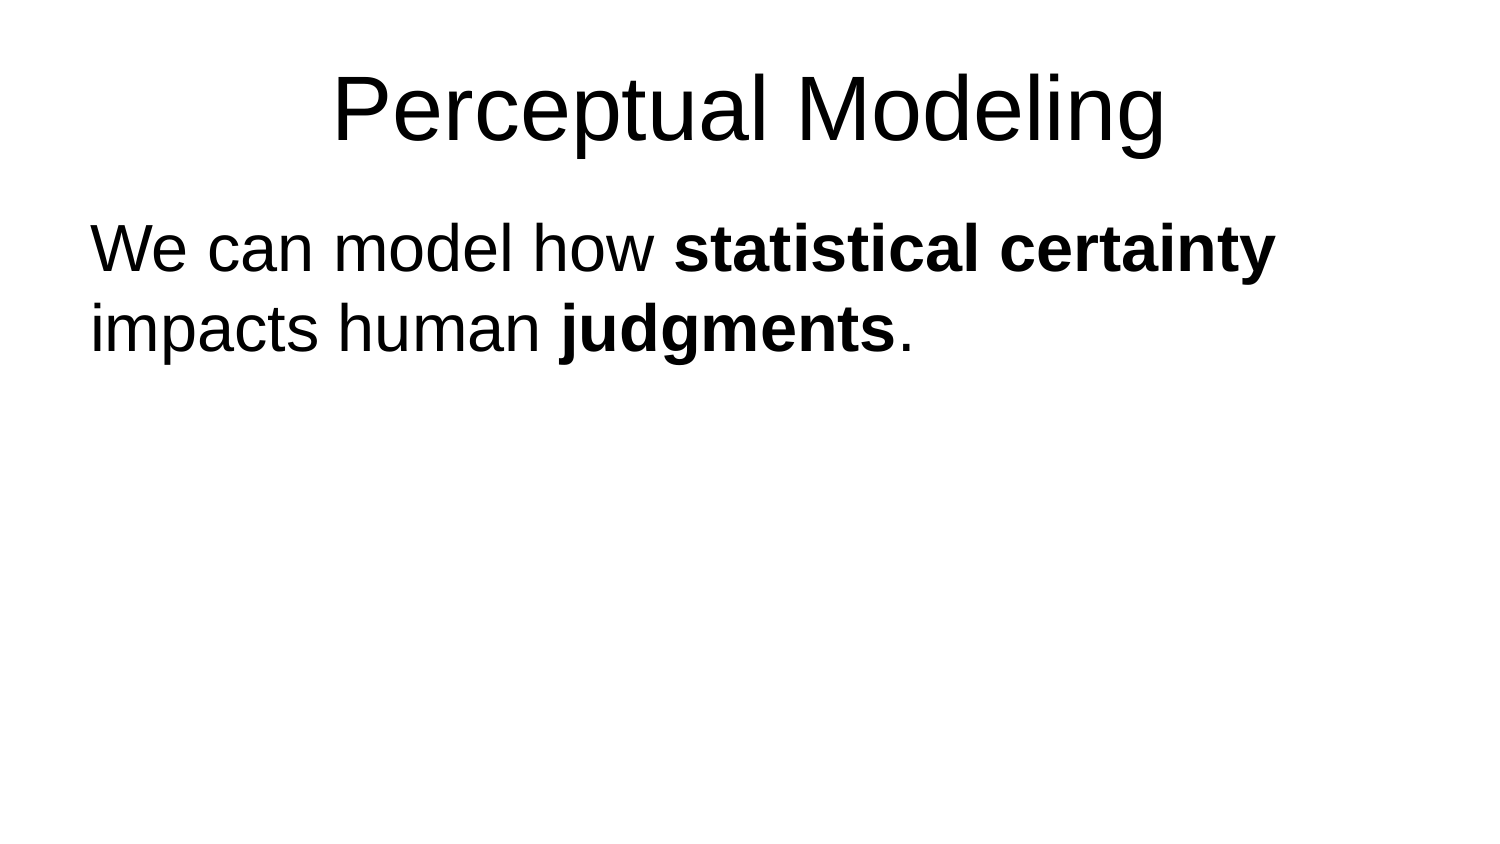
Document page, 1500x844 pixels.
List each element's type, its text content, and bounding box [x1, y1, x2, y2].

list We can model how statistical certainty impacts human judgments. [75, 196, 1425, 754]
title Perceptual Modeling [75, 33, 1425, 175]
